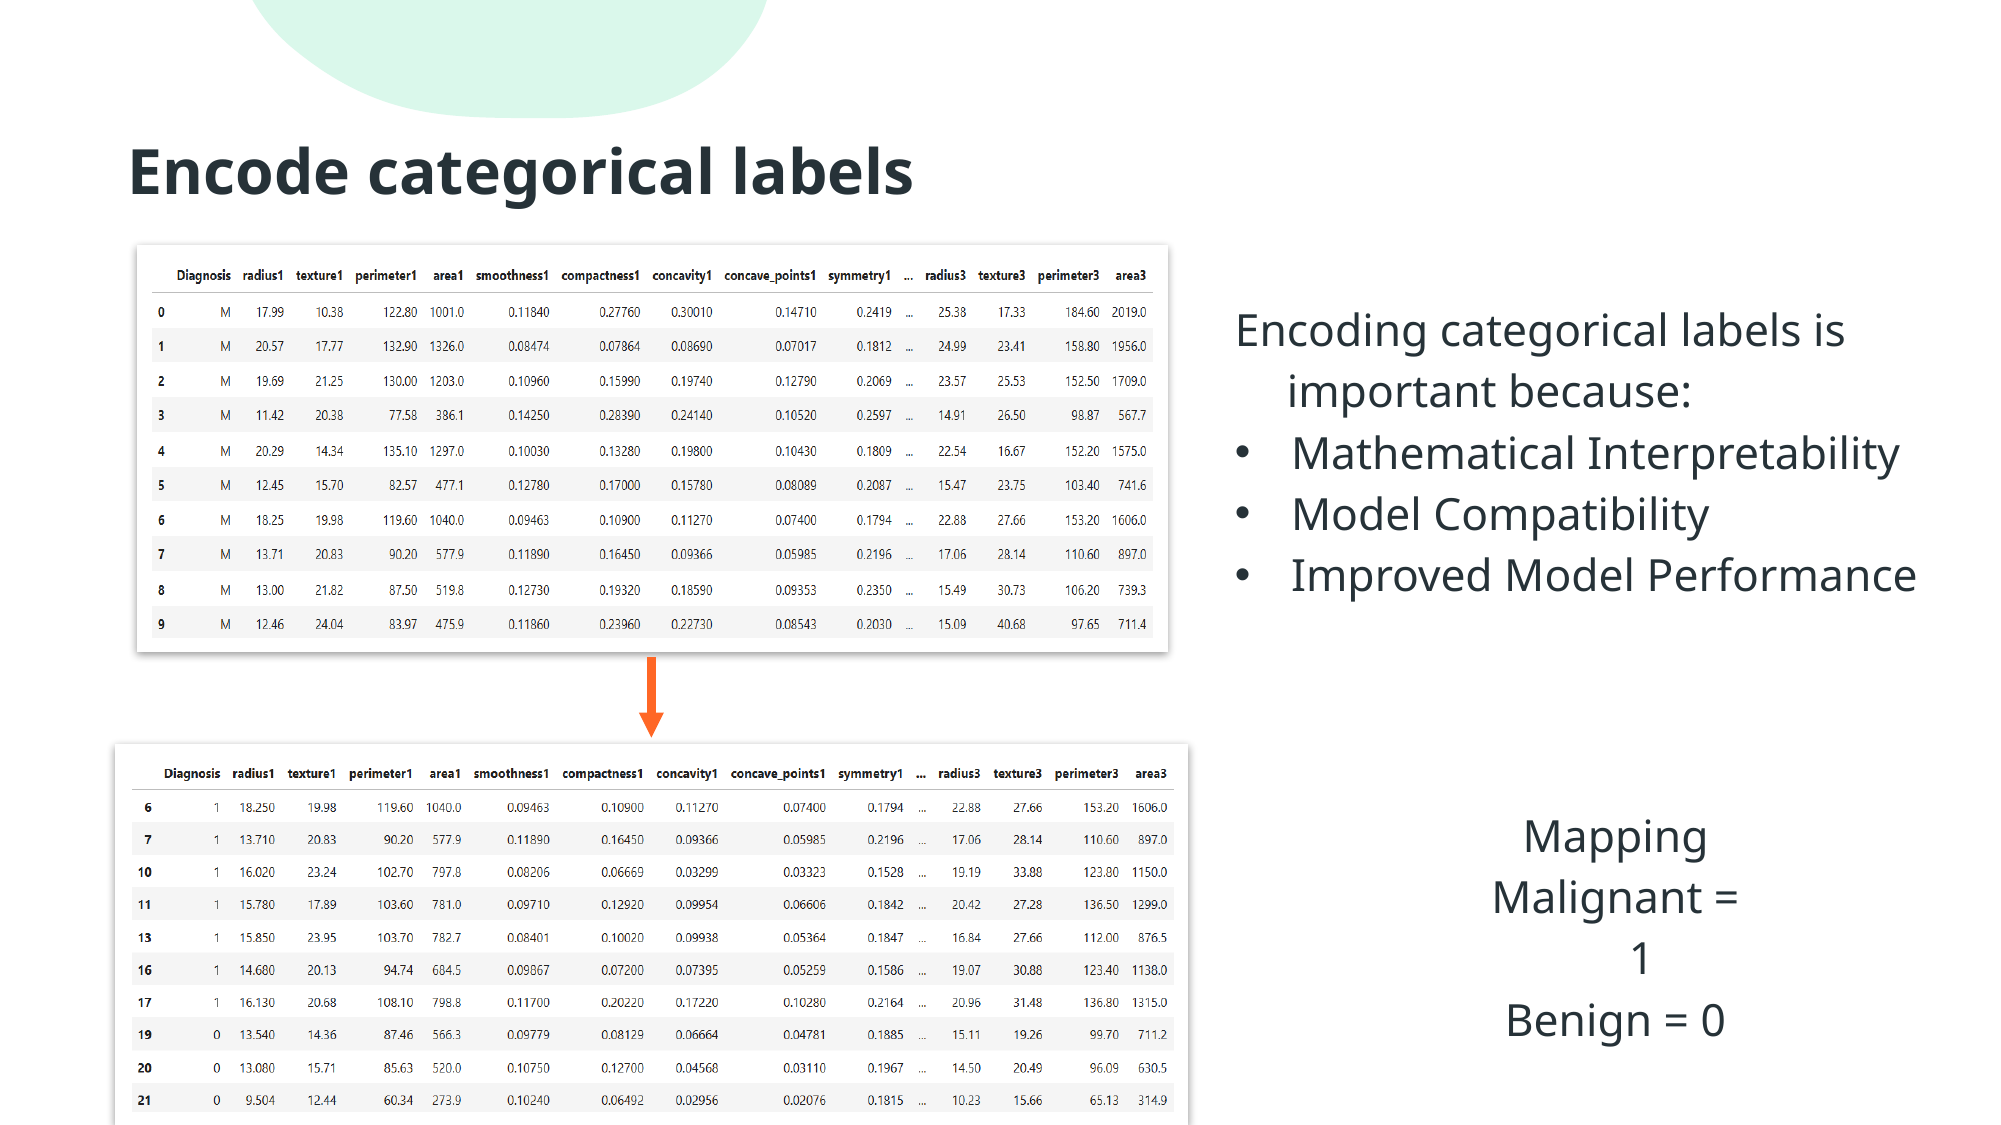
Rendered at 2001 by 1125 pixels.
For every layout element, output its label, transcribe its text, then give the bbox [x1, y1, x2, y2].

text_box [128, 259, 1174, 1113]
text_box Encode categorical labels [112, 107, 1605, 222]
subtitle Mapping Malignant = 1 Benign = 0 [1447, 784, 1761, 1005]
text_box Encoding categorical labels is important because: Mathematical Interpretability Model Compatibility Improved Model Performance [1196, 279, 2000, 500]
